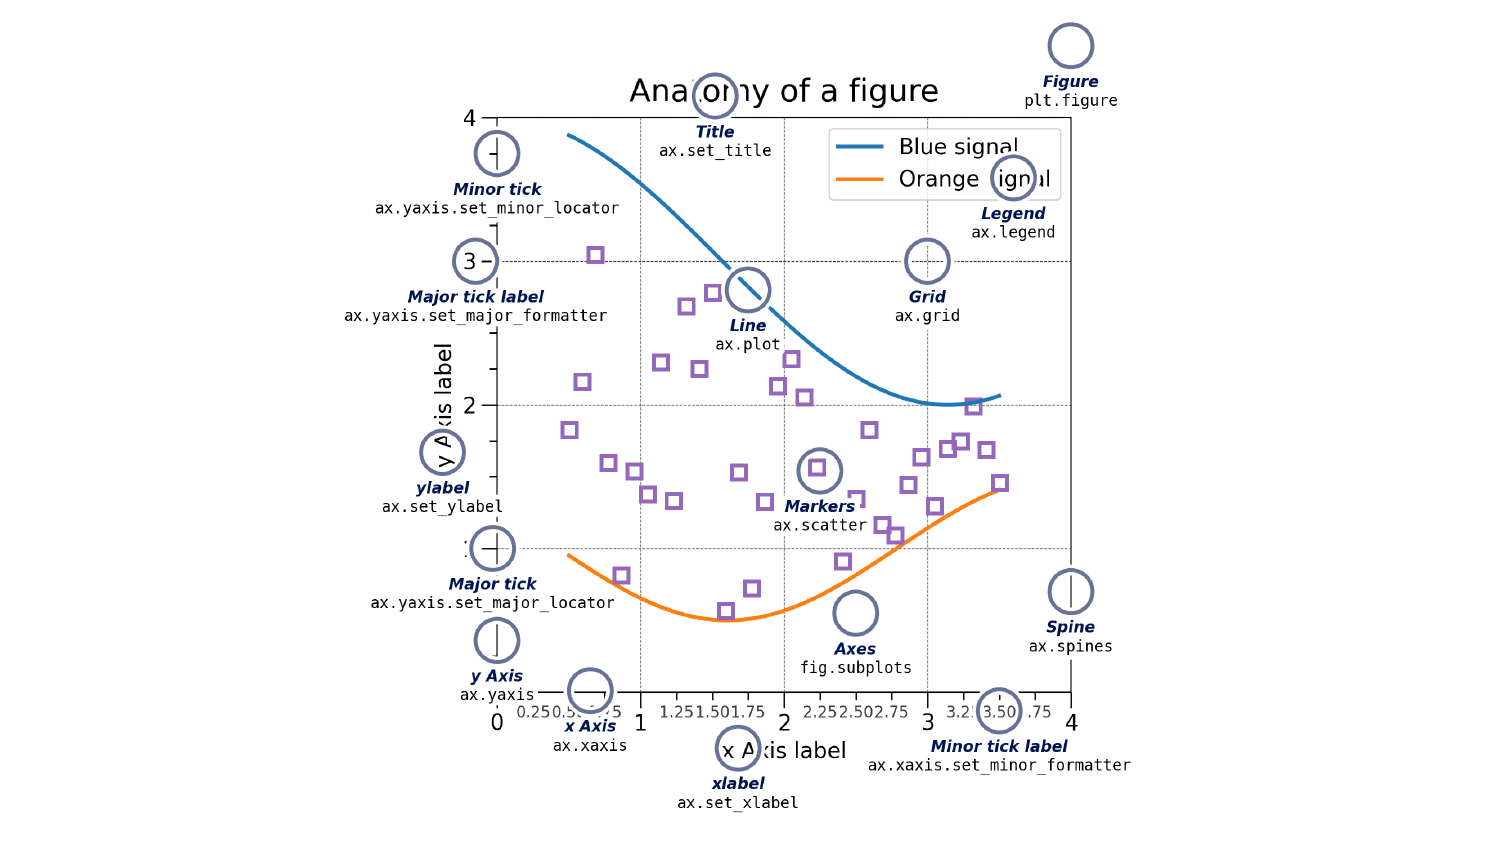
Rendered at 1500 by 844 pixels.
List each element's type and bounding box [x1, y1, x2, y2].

picture [336, 10, 1160, 831]
